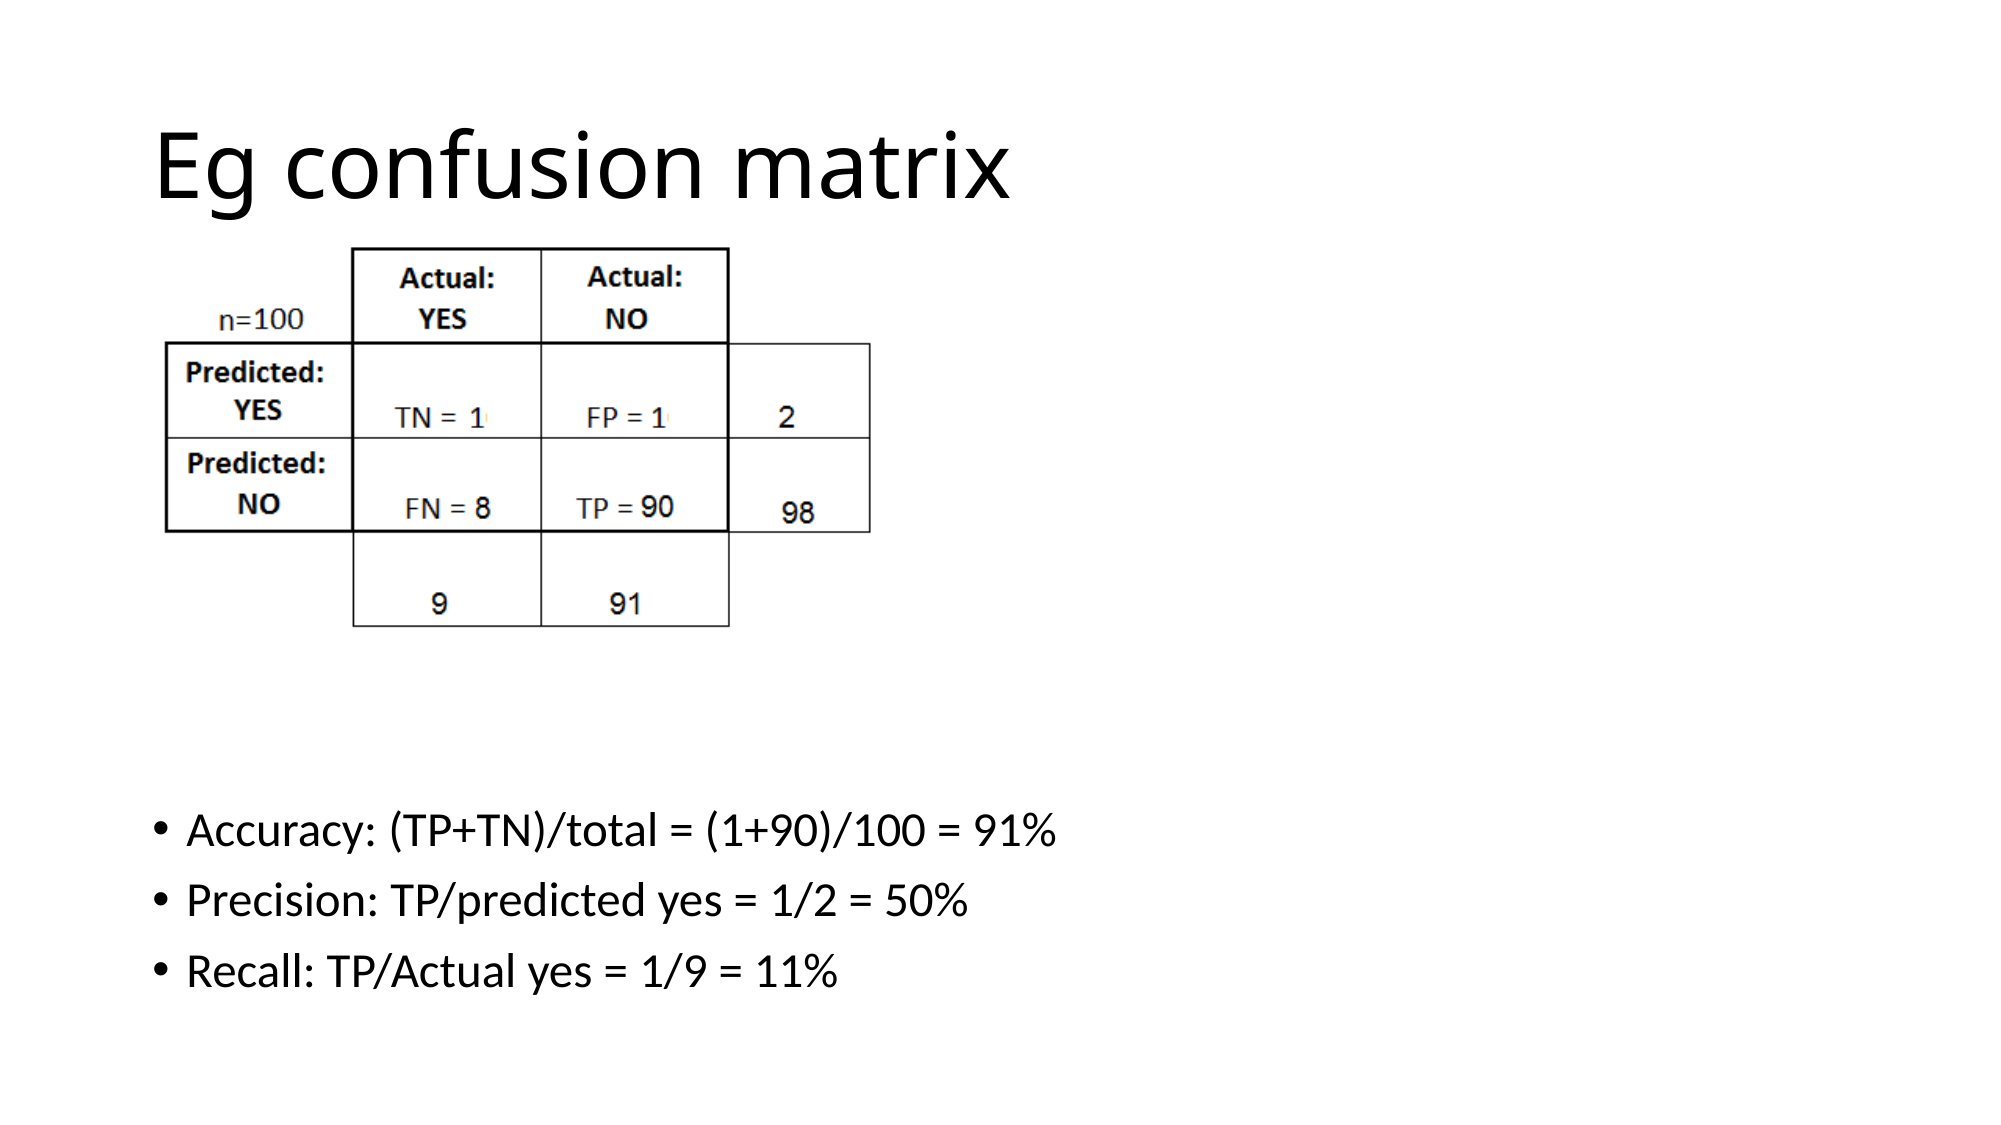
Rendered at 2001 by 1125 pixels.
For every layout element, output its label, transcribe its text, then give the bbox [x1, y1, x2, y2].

title Eg confusion matrix [137, 59, 1863, 278]
picture [137, 221, 899, 657]
list Accuracy: (TP+TN)/total = (1+90)/100 = 91% Precision: TP/predicted yes = 1/2 = 50% Recall: TP/Actual yes = 1/9 = 11% [137, 299, 1863, 1014]
